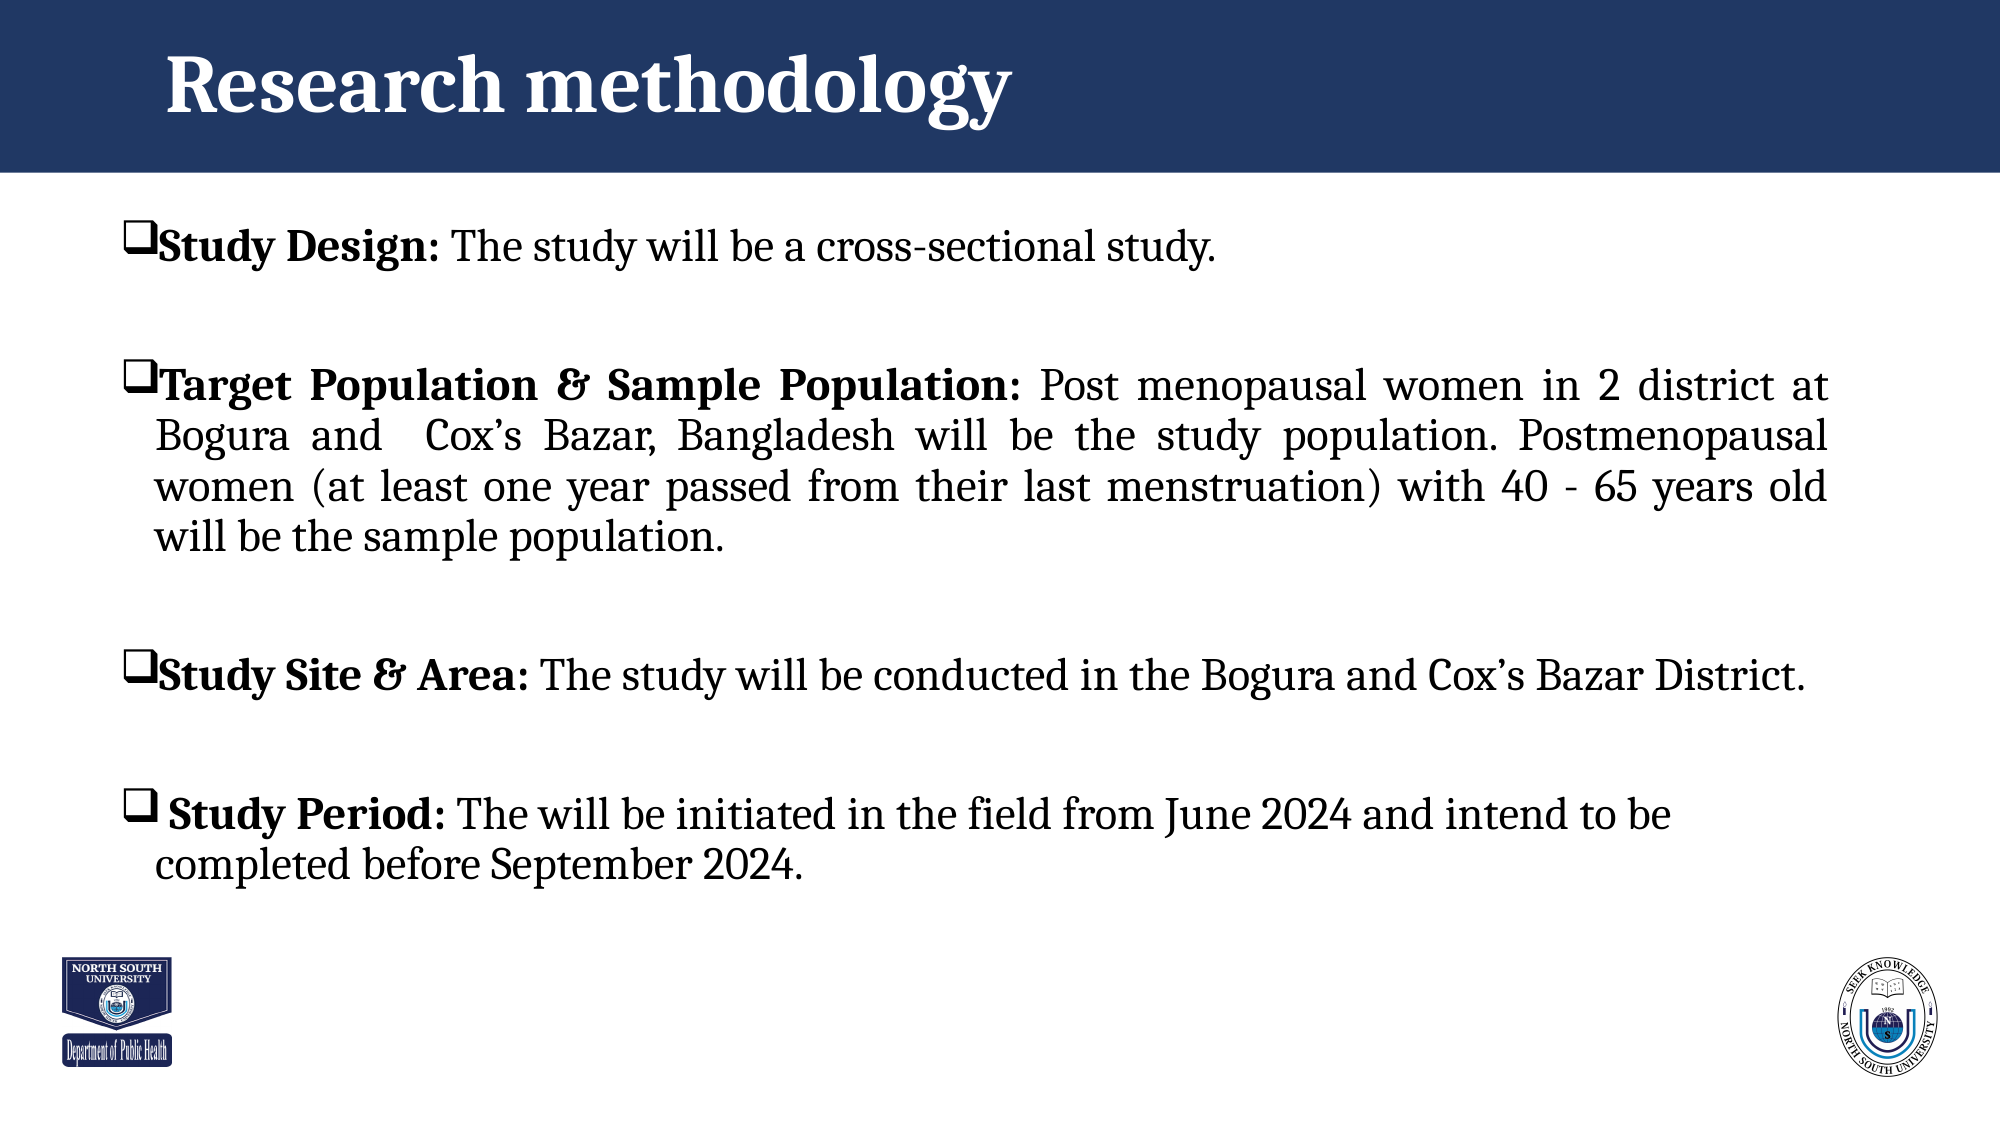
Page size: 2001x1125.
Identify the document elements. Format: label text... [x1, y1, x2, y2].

text_box Study Design: The study will be a cross-sectional study. Target Population & Sample Population: Post menopausal women in 2 district at Bogura and Cox’s Bazar, Bangladesh will be the study population. Postmenopausal women (at least one year passed from their last menstruation) with 40 - 65 years old will be the sample population. Study Site & Area: The study will be conducted in the Bogura and Cox’s Bazar District. Study Period: The will be initiated in the field from June 2024 and intend to be completed before September 2024. [105, 214, 1845, 933]
picture [62, 957, 172, 1068]
title Research methodology [0, 0, 2000, 173]
picture [1837, 957, 1938, 1077]
